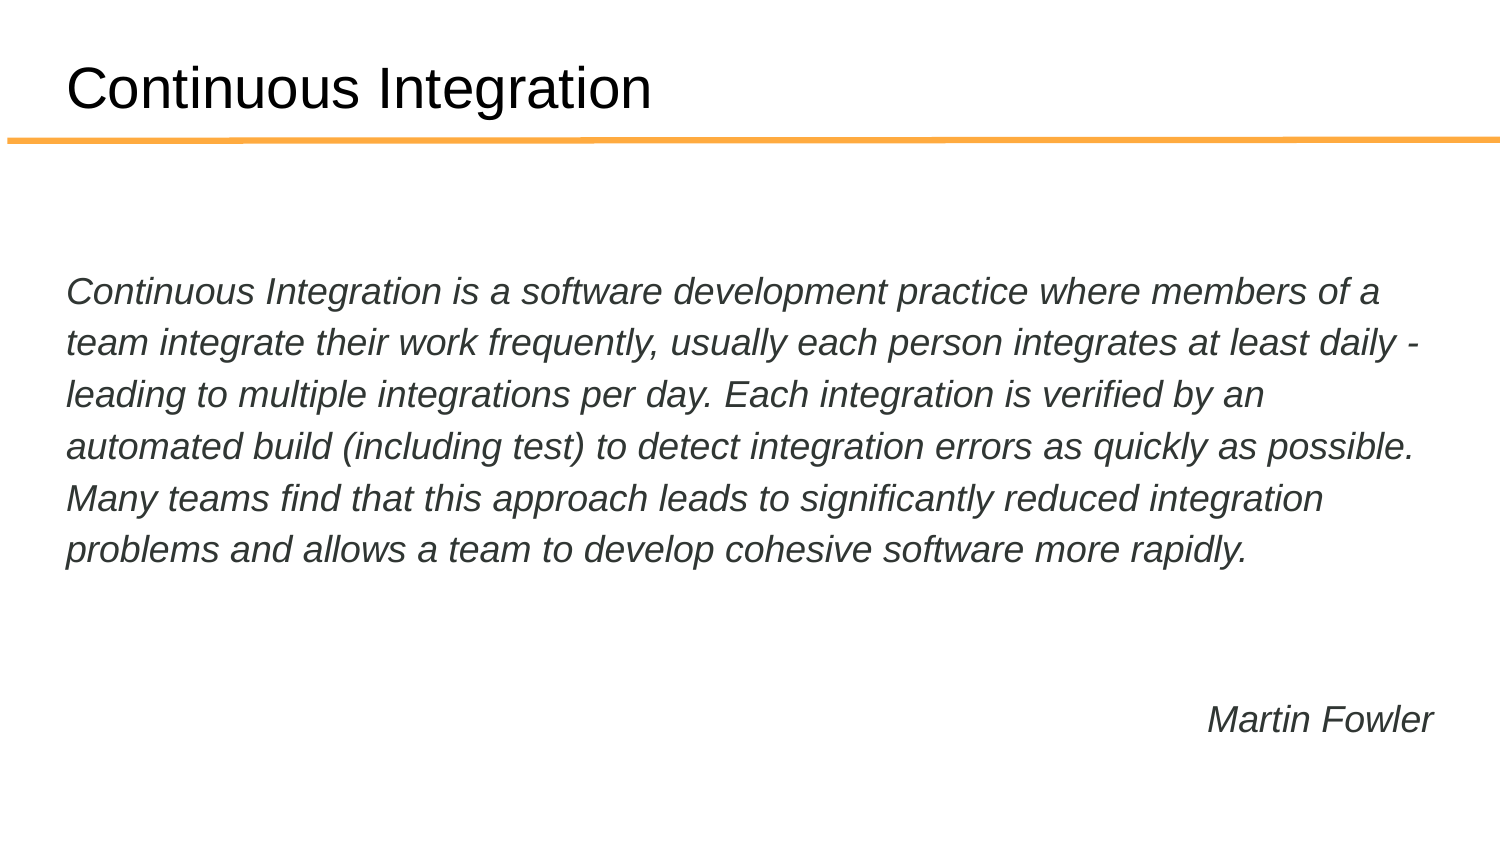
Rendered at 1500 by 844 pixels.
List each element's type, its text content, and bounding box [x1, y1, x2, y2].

list Continuous Integration is a software development practice where members of a team integrate their work frequently, usually each person integrates at least daily - leading to multiple integrations per day. Each integration is verified by an automated build (including test) to detect integration errors as quickly as possible. Many teams find that this approach leads to significantly reduced integration problems and allows a team to develop cohesive software more rapidly. Martin Fowler [51, 244, 1449, 806]
title Continuous Integration [51, 35, 1449, 130]
